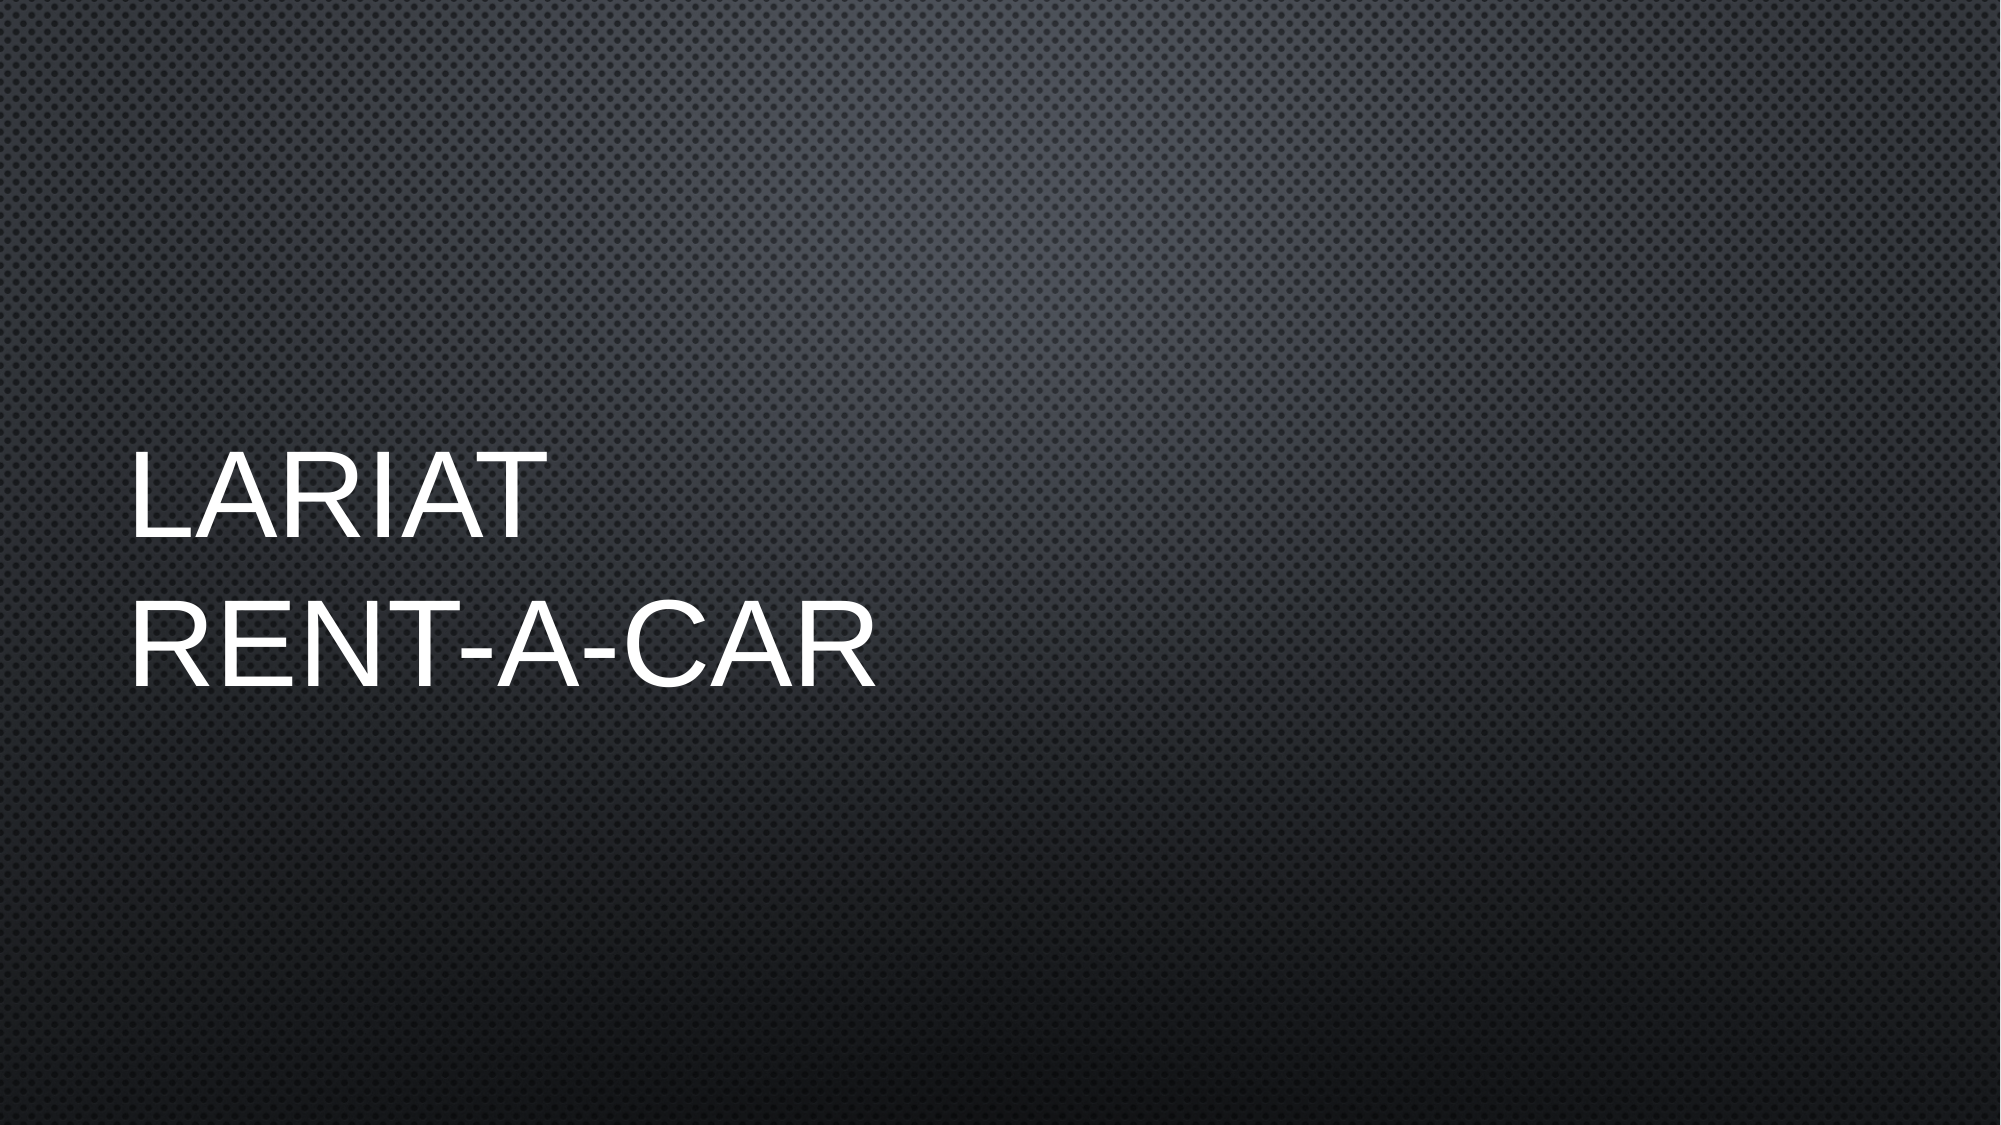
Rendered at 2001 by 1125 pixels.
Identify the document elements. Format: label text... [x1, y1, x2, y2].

title Lariat Rent-A-Car [111, 406, 1737, 719]
